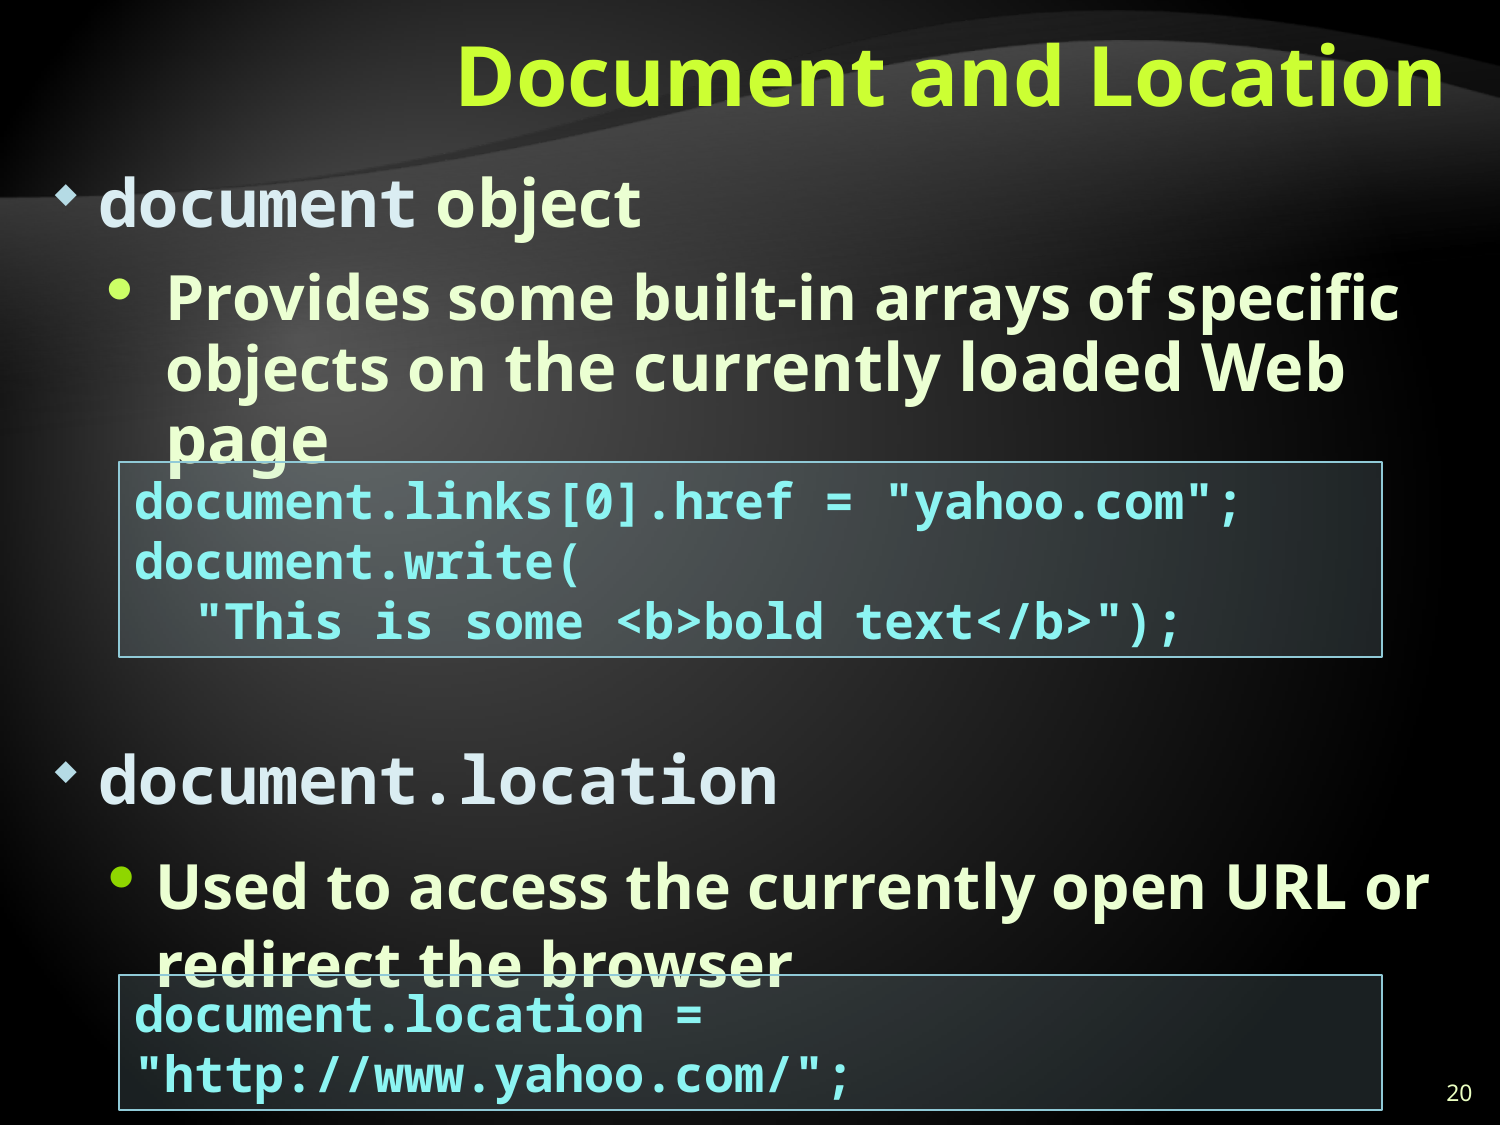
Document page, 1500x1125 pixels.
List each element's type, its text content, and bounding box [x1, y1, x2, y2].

list document object Provides some built-in arrays of specific objects on the currently loaded Web page document.location Used to access the currently open URL or redirect the browser [37, 149, 1463, 1100]
text_box document.links[0].href = "yahoo.com"; document.write( "This is some <b>bold text</b>"); [119, 462, 1382, 658]
text_box document.location = "http://www.yahoo.com/"; [119, 974, 1382, 1110]
slide_number 20 [1412, 1074, 1488, 1113]
title Document and Location [300, 12, 1463, 149]
picture [0, 0, 1500, 1125]
